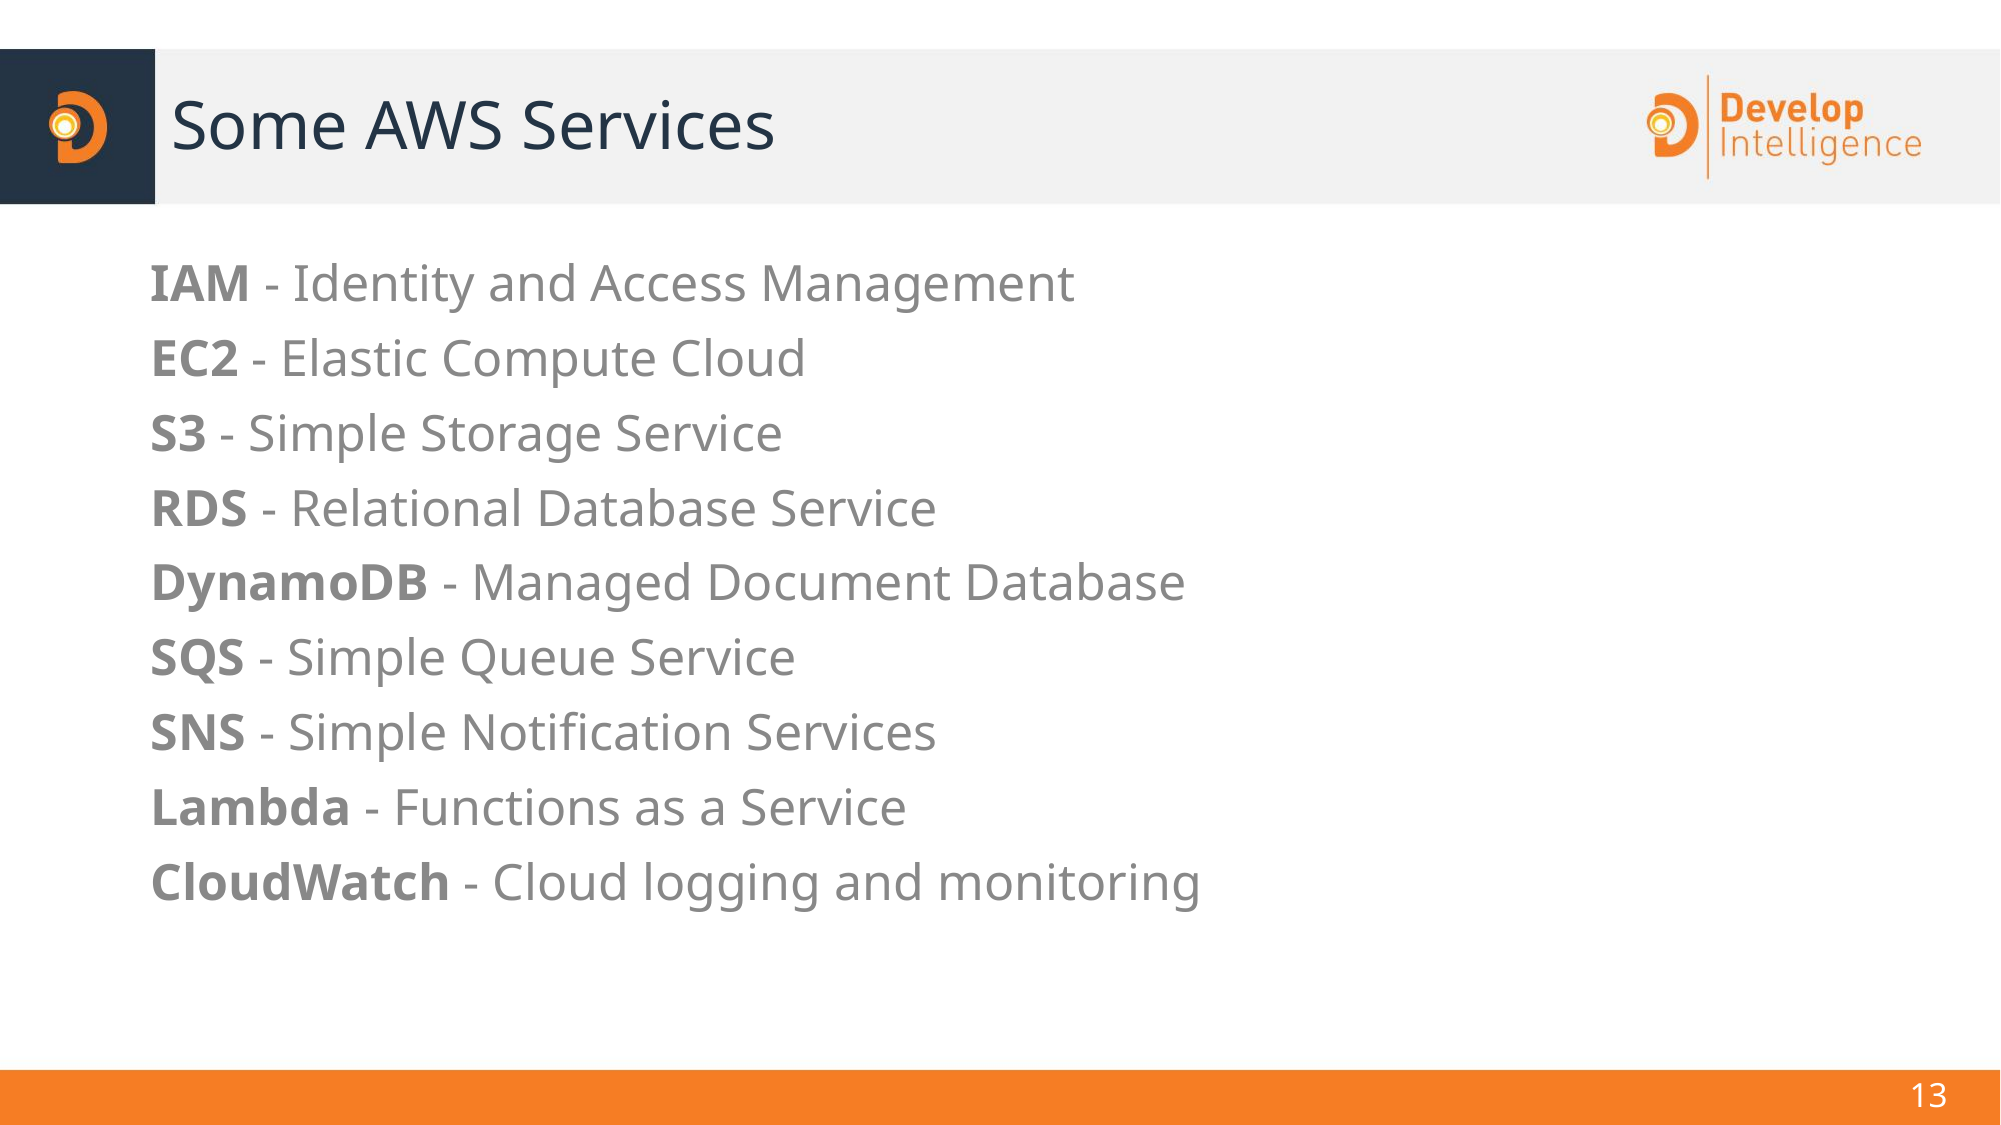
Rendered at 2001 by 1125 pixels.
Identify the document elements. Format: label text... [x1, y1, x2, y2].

list IAM - Identity and Access Management EC2 - Elastic Compute Cloud S3 - Simple Storage Service RDS - Relational Database Service DynamoDB - Managed Document Database SQS - Simple Queue Service SNS - Simple Notification Services Lambda - Functions as a Service CloudWatch - Cloud logging and monitoring [135, 250, 1861, 1019]
title Some AWS Services [156, 53, 1999, 202]
slide_number ‹#› [1860, 1072, 1998, 1122]
picture [0, 0, 2001, 1125]
